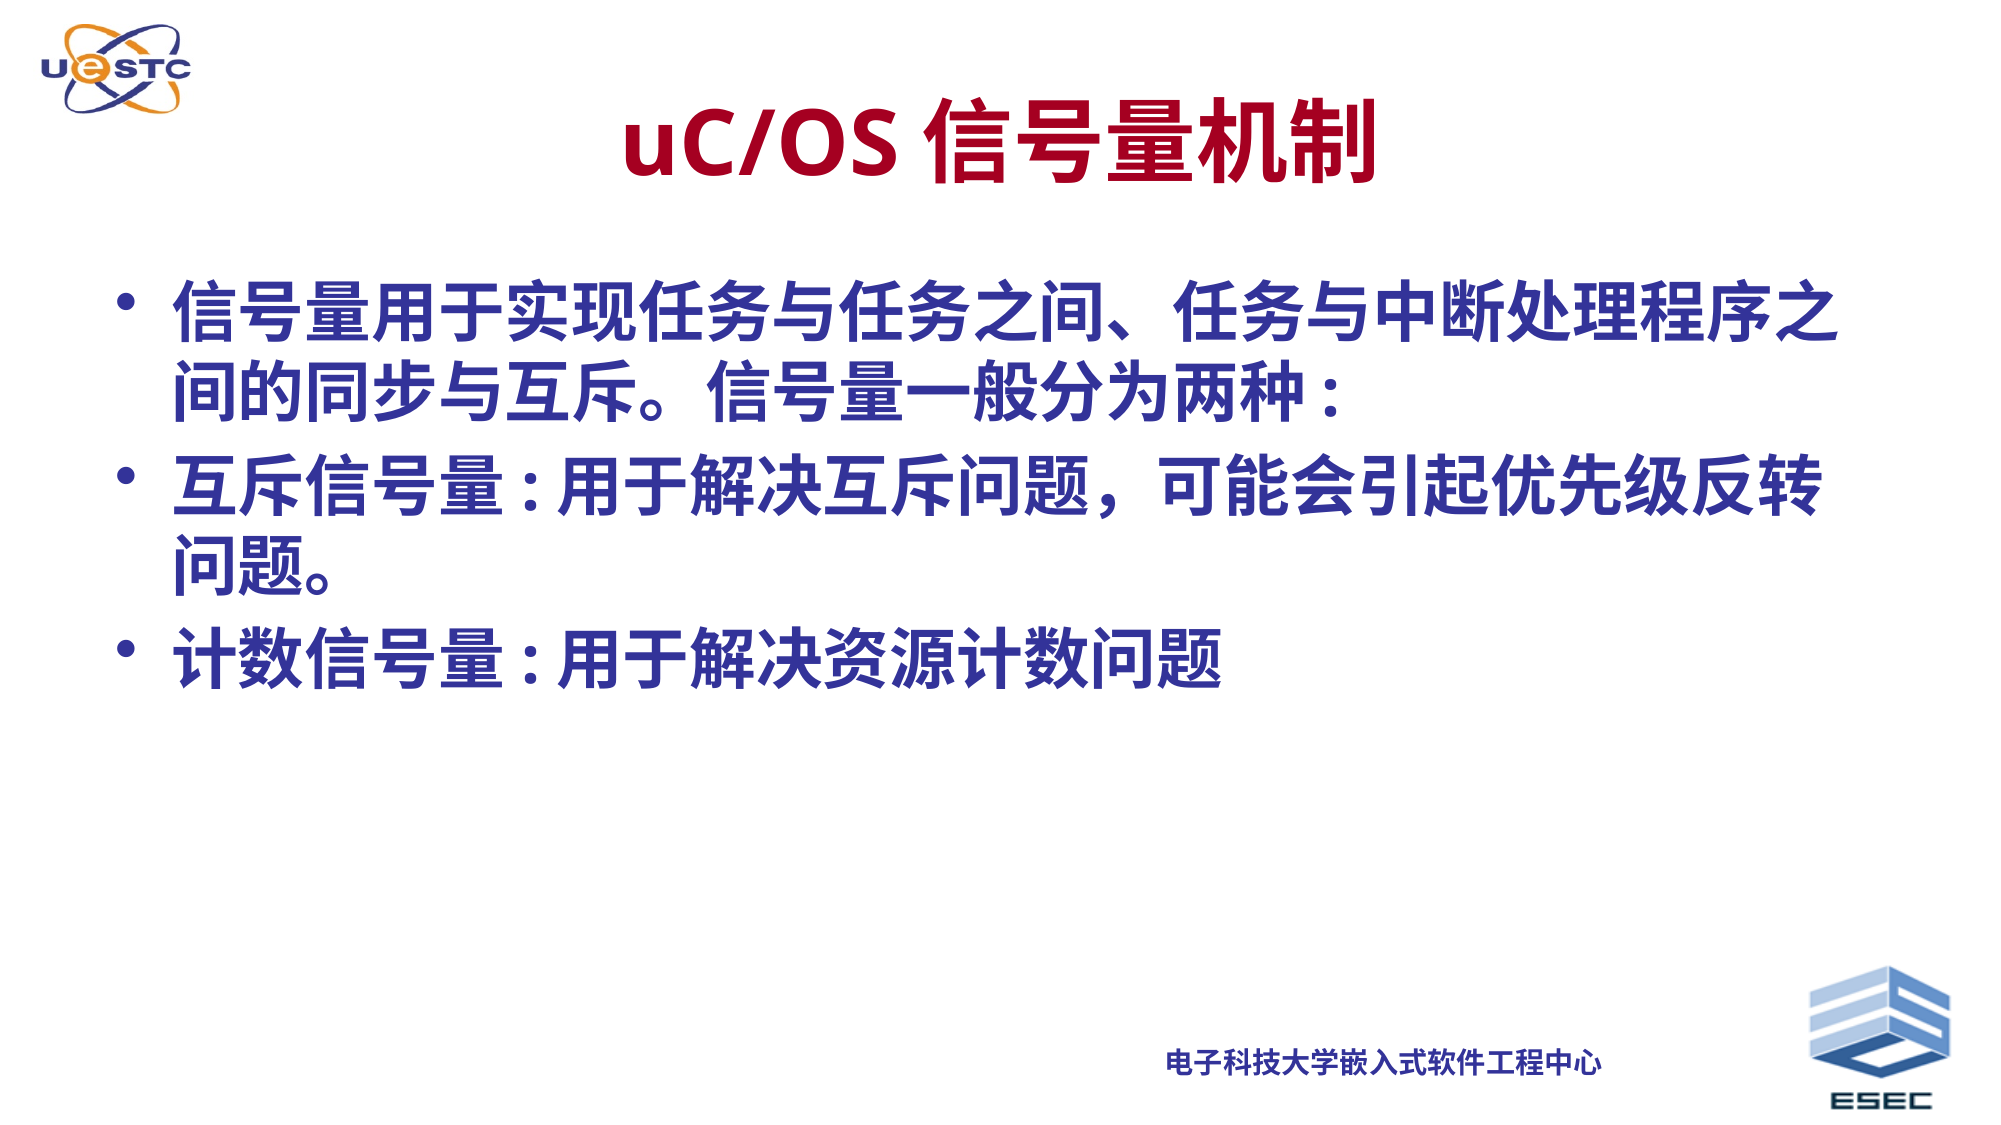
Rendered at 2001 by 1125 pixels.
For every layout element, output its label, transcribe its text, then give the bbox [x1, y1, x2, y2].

title uC/OS信号量机制 [99, 44, 1901, 233]
picture [33, 24, 200, 116]
list 信号量用于实现任务与任务之间、任务与中断处理程序之间的同步与互斥。信号量一般分为两种: 互斥信号量:用于解决互斥问题，可能会引起优先级反转问题。 计数信号量:用于解决资源计数问题 [99, 262, 1901, 1006]
picture [1766, 949, 2000, 1125]
